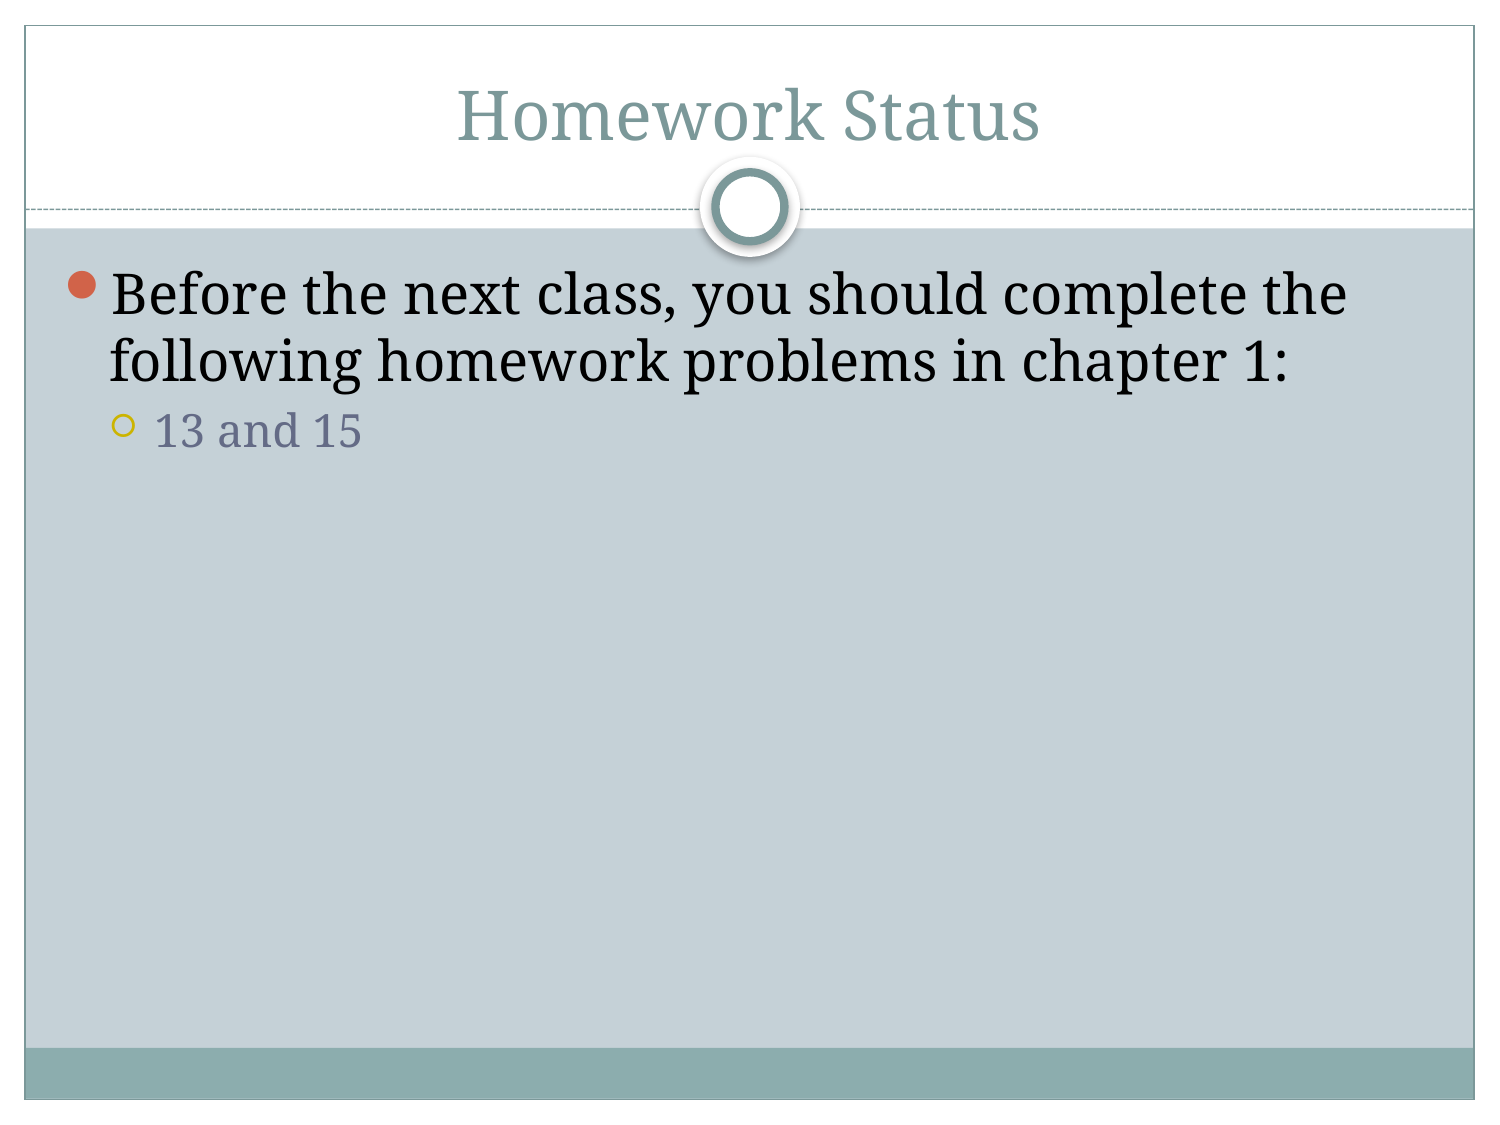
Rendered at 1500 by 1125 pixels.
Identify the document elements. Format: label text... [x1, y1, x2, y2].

title Homework Status [49, 37, 1450, 162]
list Before the next class, you should complete the following homework problems in chapter 1: 13 and 15 [49, 250, 1445, 1001]
